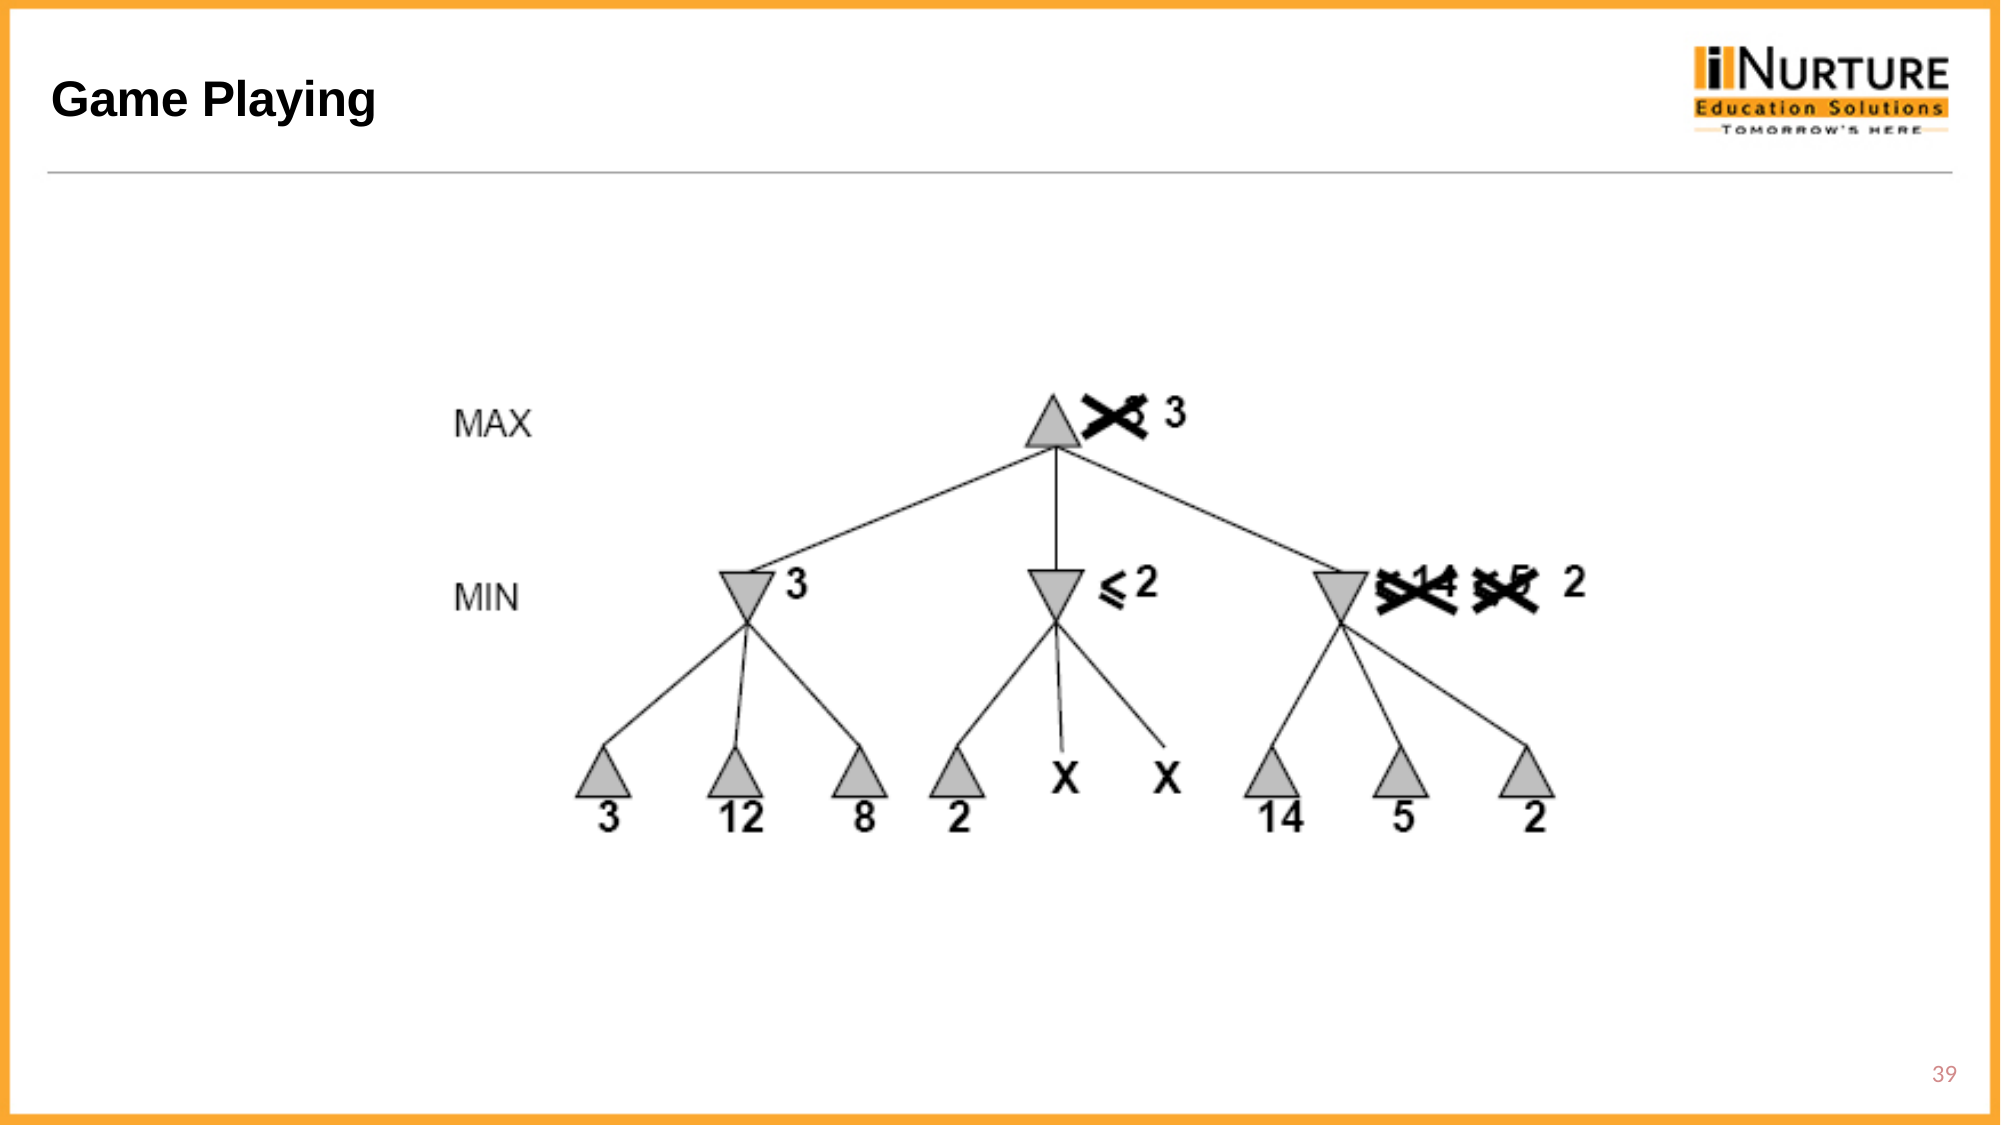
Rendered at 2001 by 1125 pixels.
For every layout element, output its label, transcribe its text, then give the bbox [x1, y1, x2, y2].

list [368, 282, 1636, 1043]
text_box Game Playing [33, 59, 1716, 134]
slide_number 39 [1901, 1042, 1973, 1103]
picture [0, 0, 2001, 1125]
